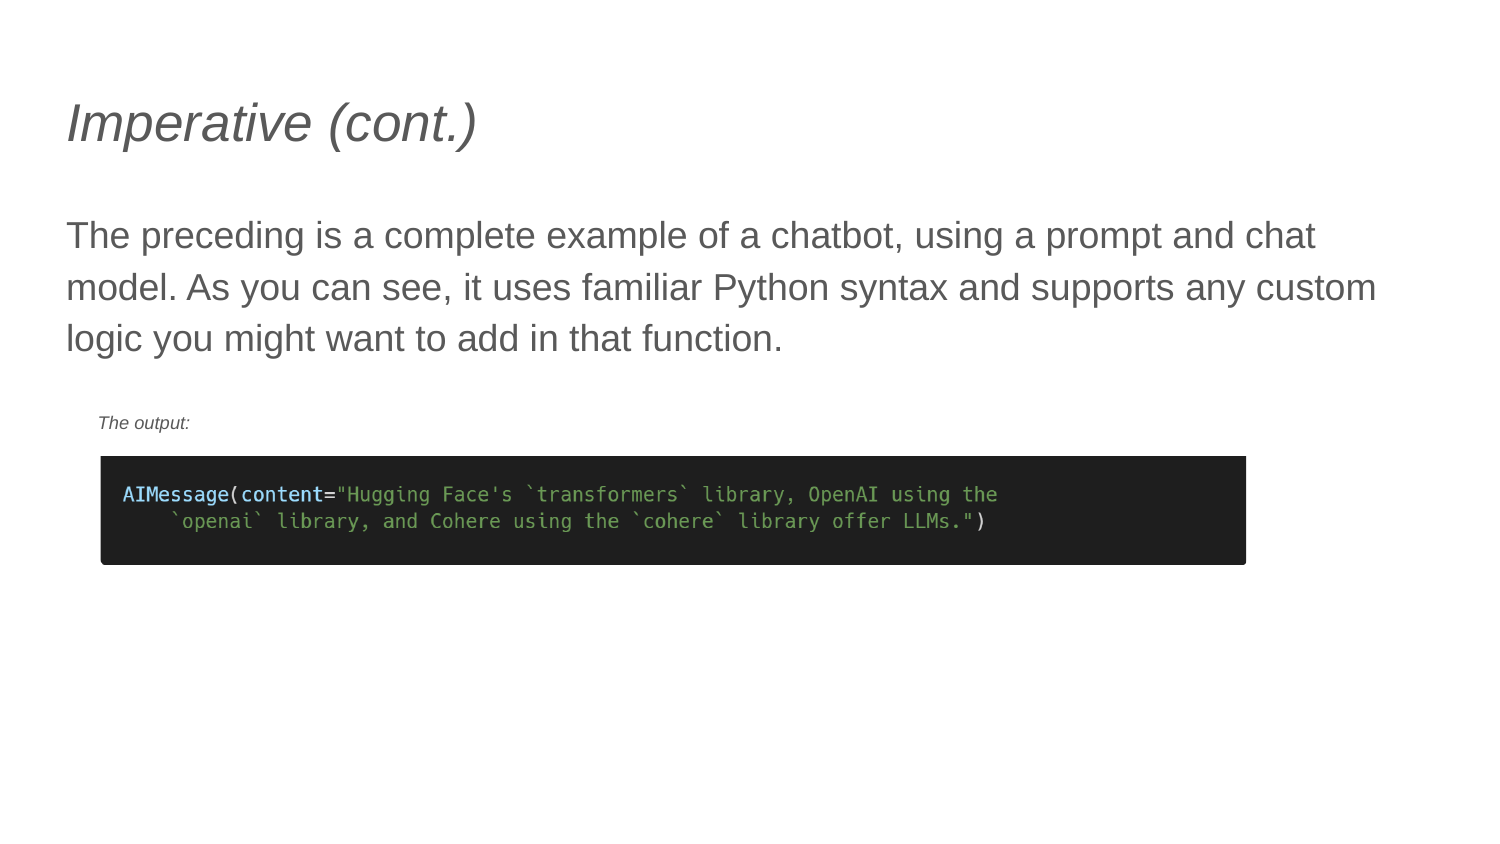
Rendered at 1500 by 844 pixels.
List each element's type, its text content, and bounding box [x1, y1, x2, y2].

list The output: [82, 393, 231, 451]
list The preceding is a complete example of a chatbot, using a prompt and chat model. As you can see, it uses familiar Python syntax and supports any custom logic you might want to add in that function. [51, 189, 1449, 750]
picture [100, 456, 1247, 566]
title Imperative (cont.) [51, 72, 1449, 167]
